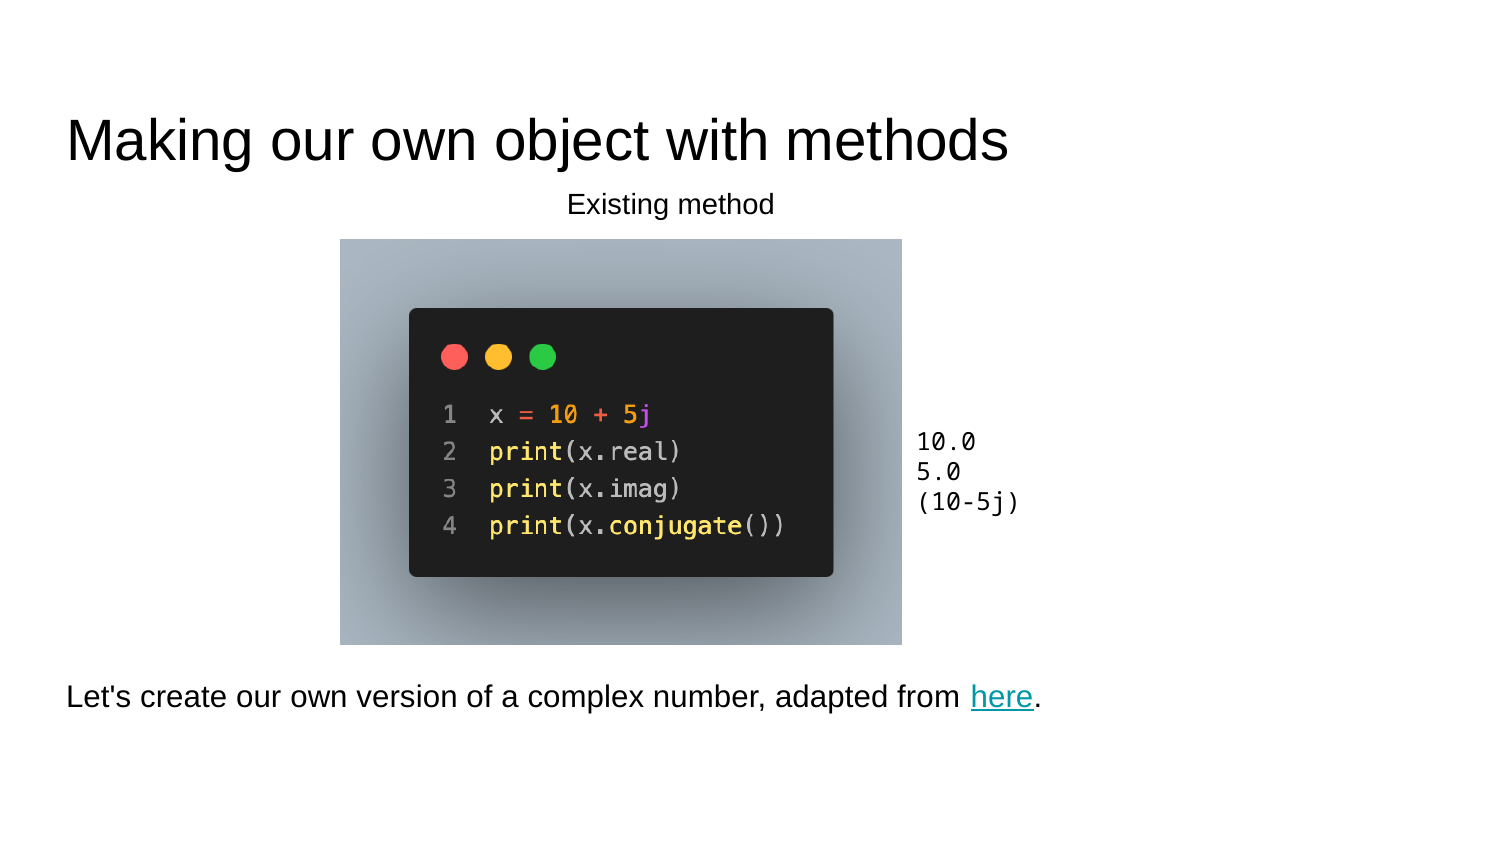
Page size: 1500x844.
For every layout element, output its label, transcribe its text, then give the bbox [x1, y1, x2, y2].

text_box Existing method [552, 177, 799, 228]
picture [340, 238, 902, 645]
list Let's create our own version of a complex number, adapted from here. [51, 655, 1449, 750]
text_box 10.0 5.0 (10-5j) [905, 417, 1187, 523]
title Making our own object with methods [51, 72, 1449, 167]
